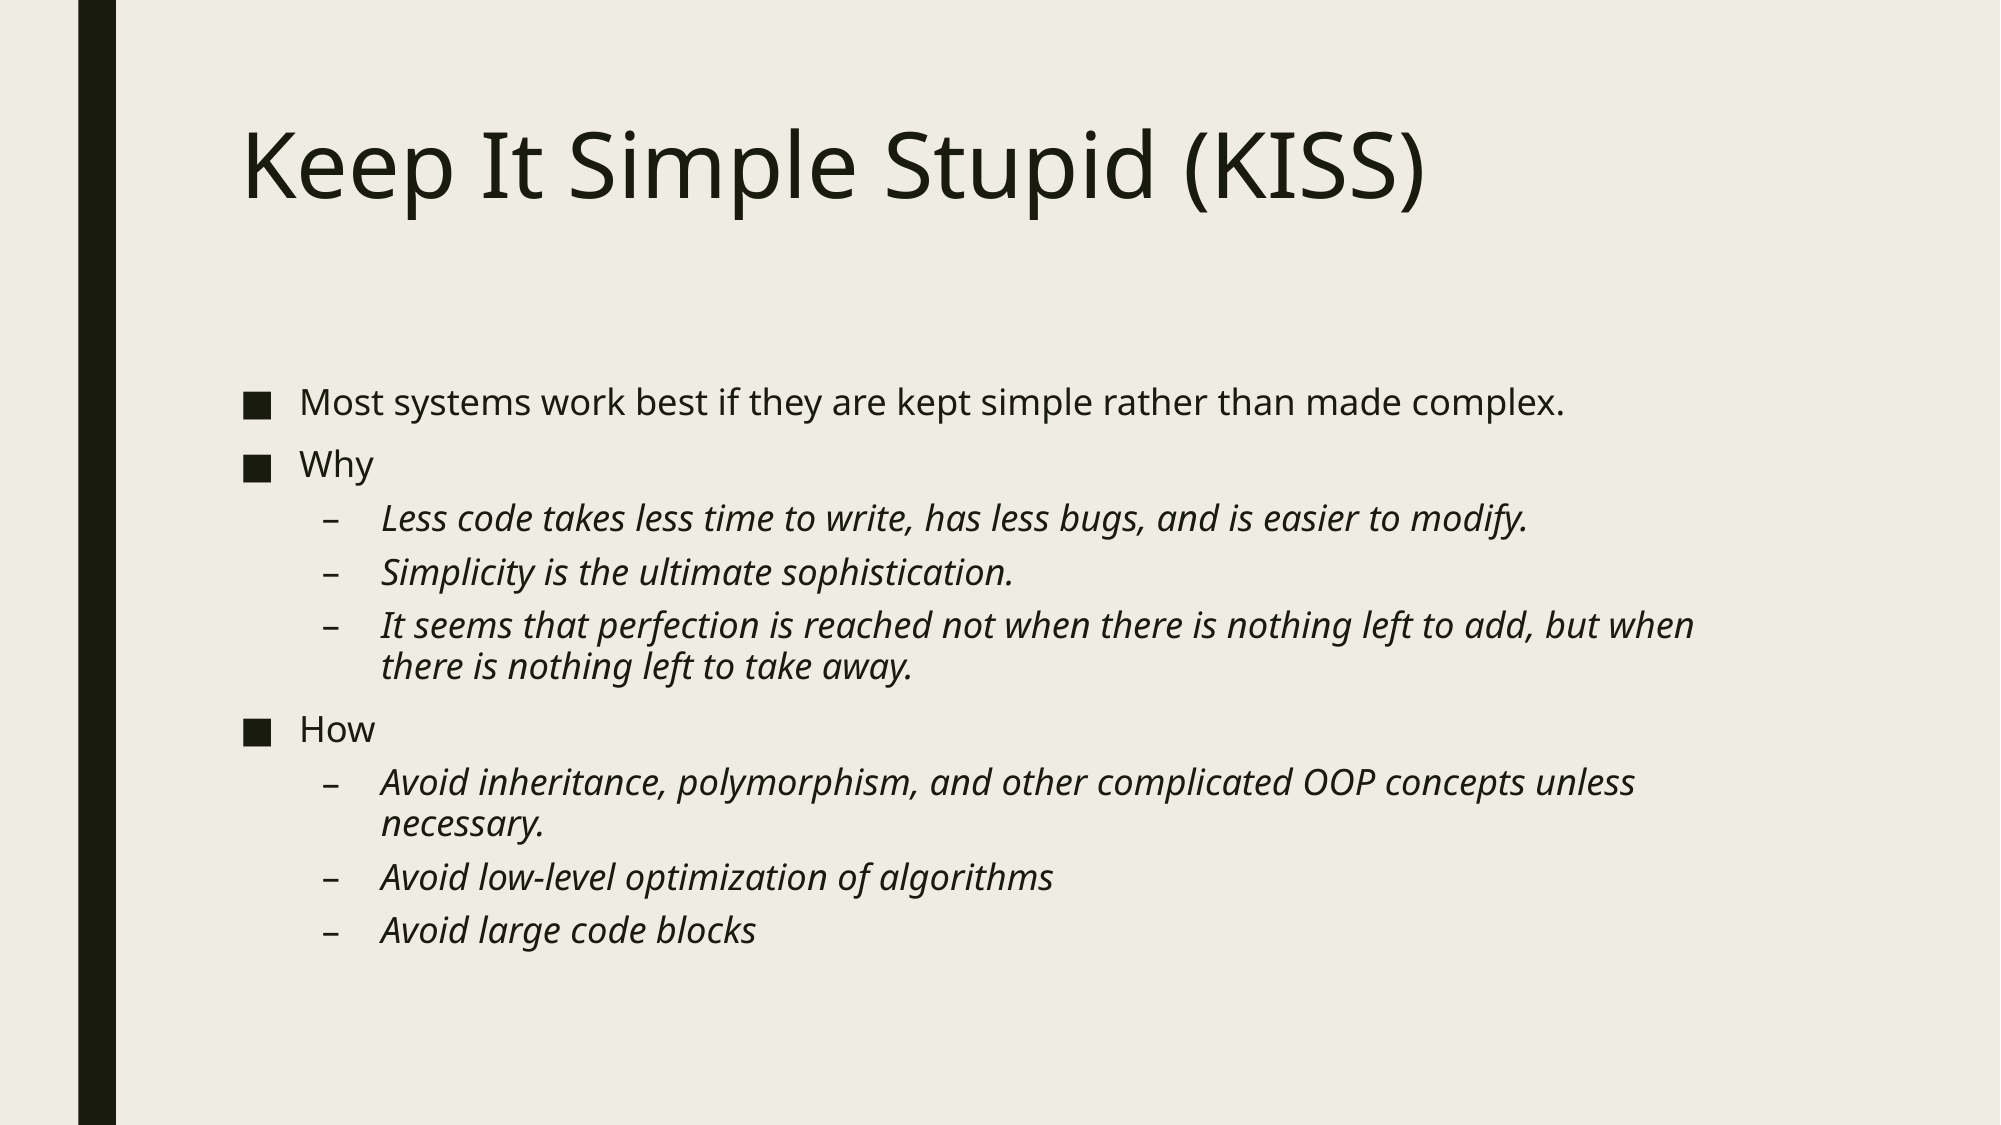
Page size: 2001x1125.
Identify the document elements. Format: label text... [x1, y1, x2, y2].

title Keep It Simple Stupid (KISS) [225, 112, 1800, 357]
list Most systems work best if they are kept simple rather than made complex. Why Less code takes less time to write, has less bugs, and is easier to modify. Simplicity is the ultimate sophistication. It seems that perfection is reached not when there is nothing left to add, but when there is nothing left to take away. How Avoid inheritance, polymorphism, and other complicated OOP concepts unless necessary. Avoid low-level optimization of algorithms Avoid large code blocks [225, 375, 1800, 963]
